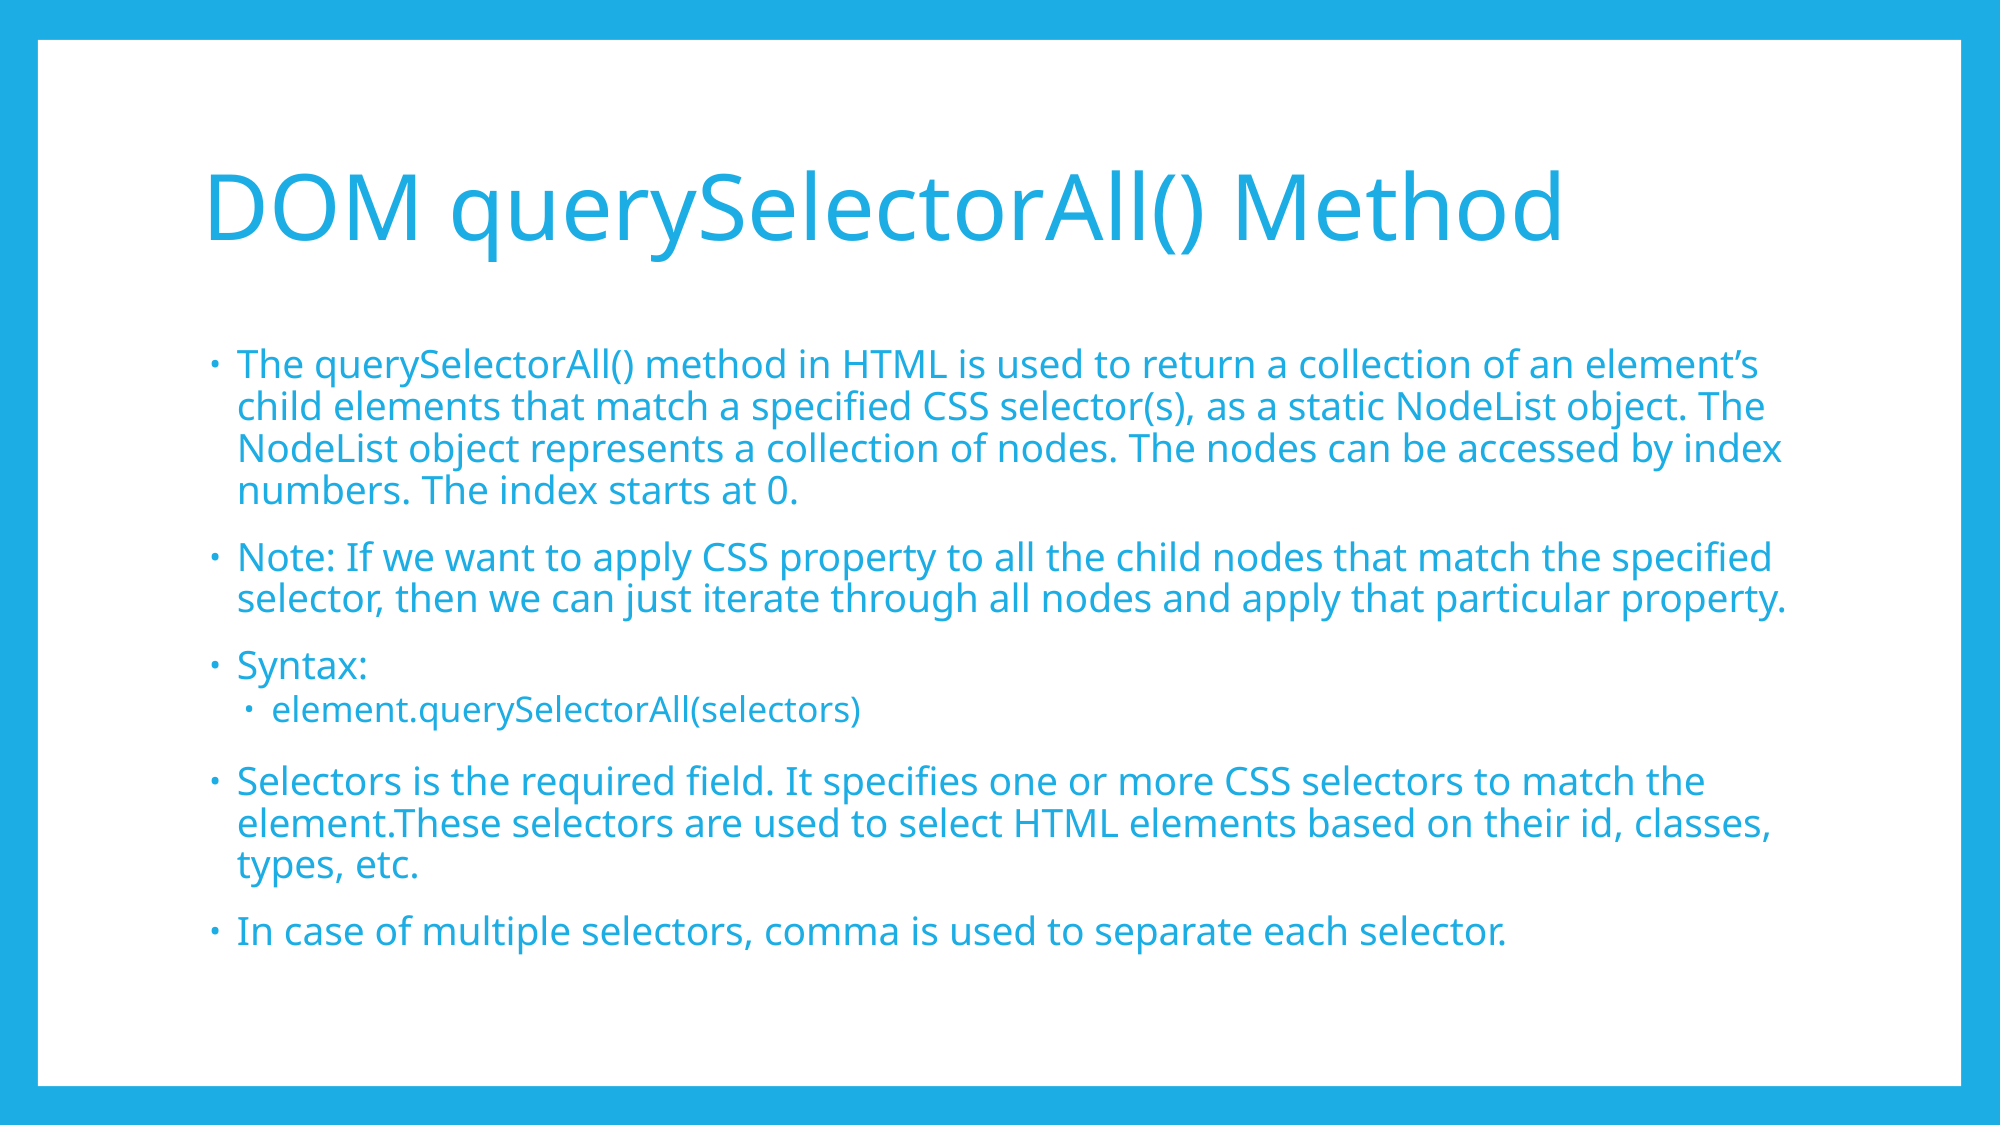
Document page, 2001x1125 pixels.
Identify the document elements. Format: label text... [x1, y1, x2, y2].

title DOM querySelectorAll() Method [187, 99, 1808, 323]
list The querySelectorAll() method in HTML is used to return a collection of an element’s child elements that match a specified CSS selector(s), as a static NodeList object. The NodeList object represents a collection of nodes. The nodes can be accessed by index numbers. The index starts at 0. Note: If we want to apply CSS property to all the child nodes that match the specified selector, then we can just iterate through all nodes and apply that particular property. Syntax: element.querySelectorAll(selectors) Selectors is the required field. It specifies one or more CSS selectors to match the element.These selectors are used to select HTML elements based on their id, classes, types, etc. In case of multiple selectors, comma is used to separate each selector. [187, 337, 1808, 1000]
